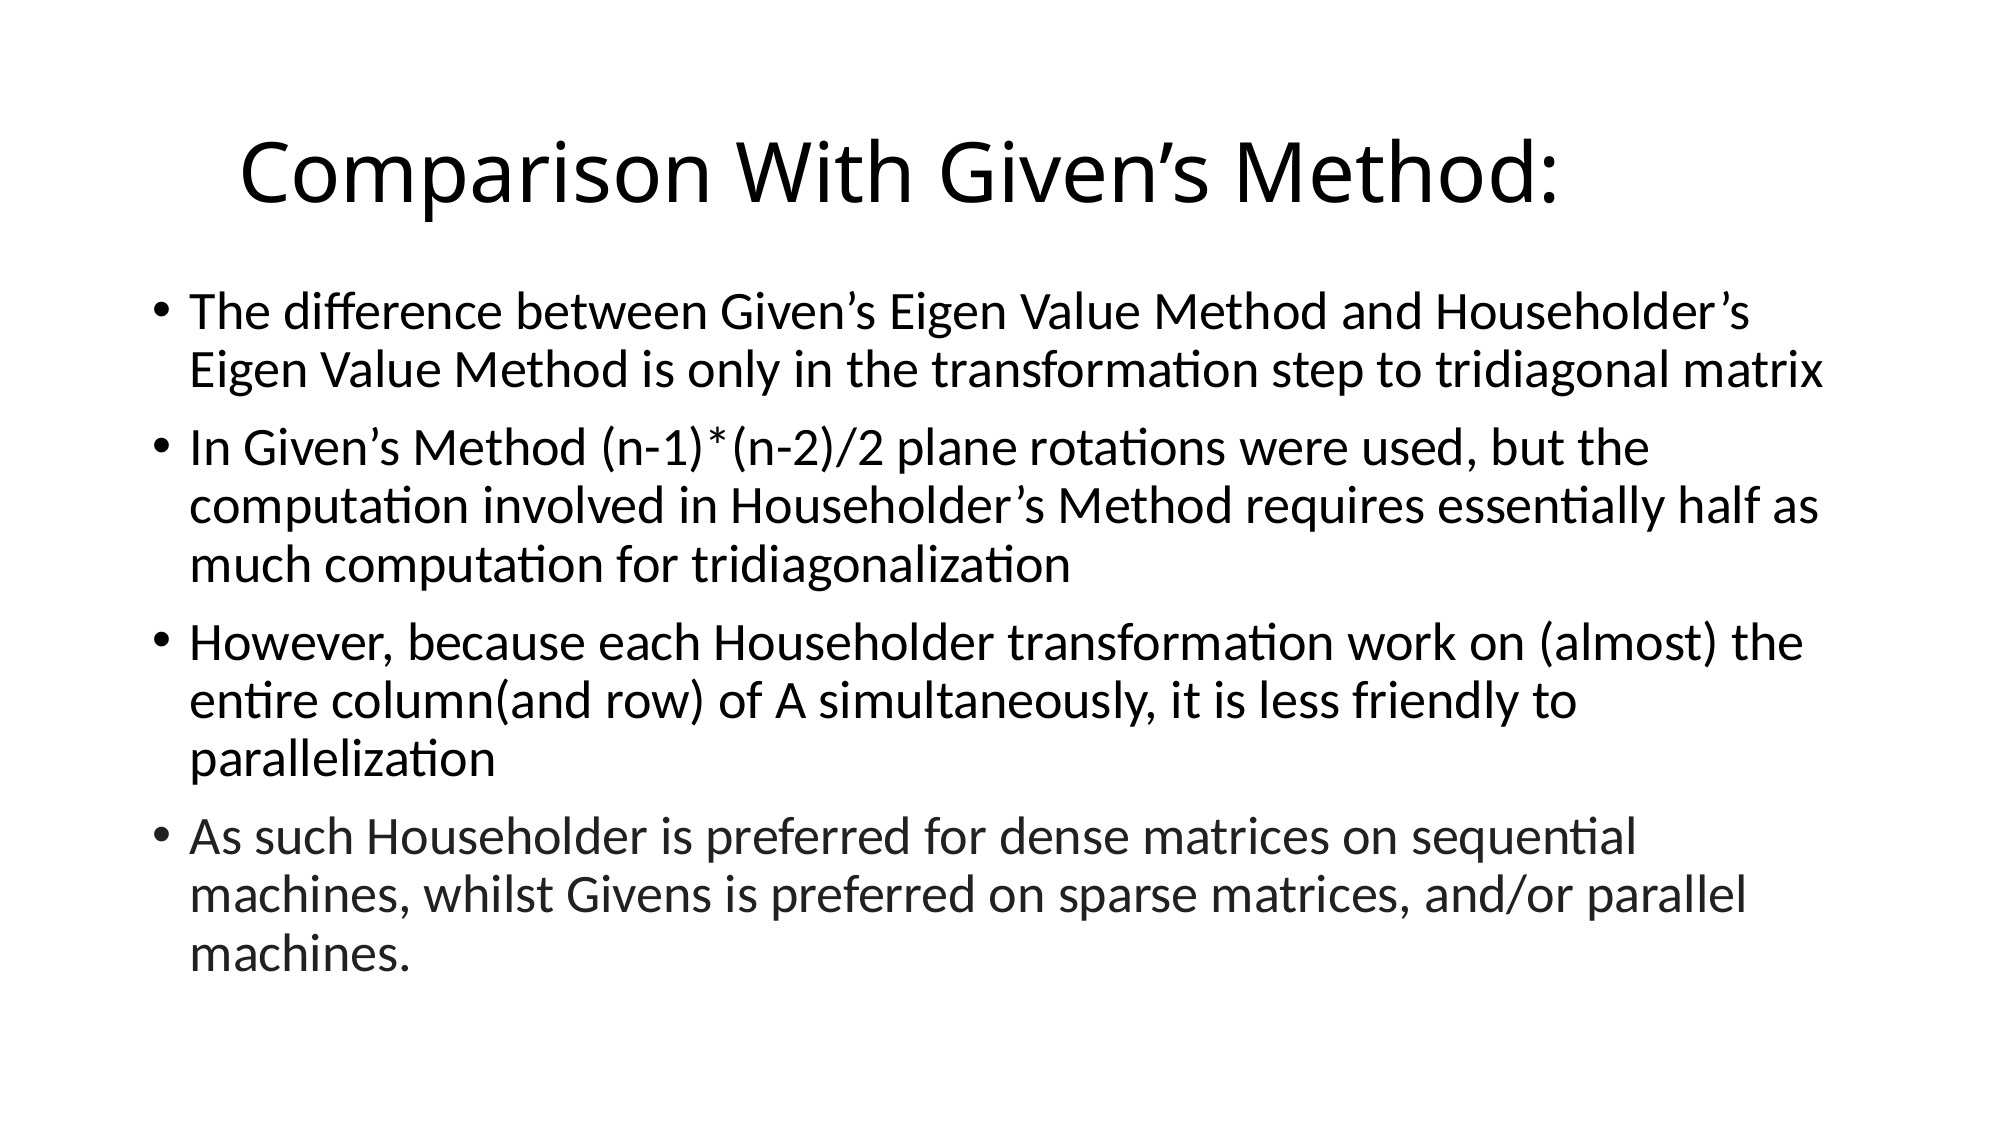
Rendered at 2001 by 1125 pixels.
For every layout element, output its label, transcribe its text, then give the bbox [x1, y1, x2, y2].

list The difference between Given’s Eigen Value Method and Householder’s Eigen Value Method is only in the transformation step to tridiagonal matrix In Given’s Method (n-1)*(n-2)/2 plane rotations were used, but the computation involved in Householder’s Method requires essentially half as much computation for tridiagonalization However, because each Householder transformation work on (almost) the entire column(and row) of A simultaneously, it is less friendly to parallelization As such Householder is preferred for dense matrices on sequential machines, whilst Givens is preferred on sparse matrices, and/or parallel machines. [137, 275, 1863, 1014]
text_box Comparison With Given’s Method: [223, 111, 1863, 227]
